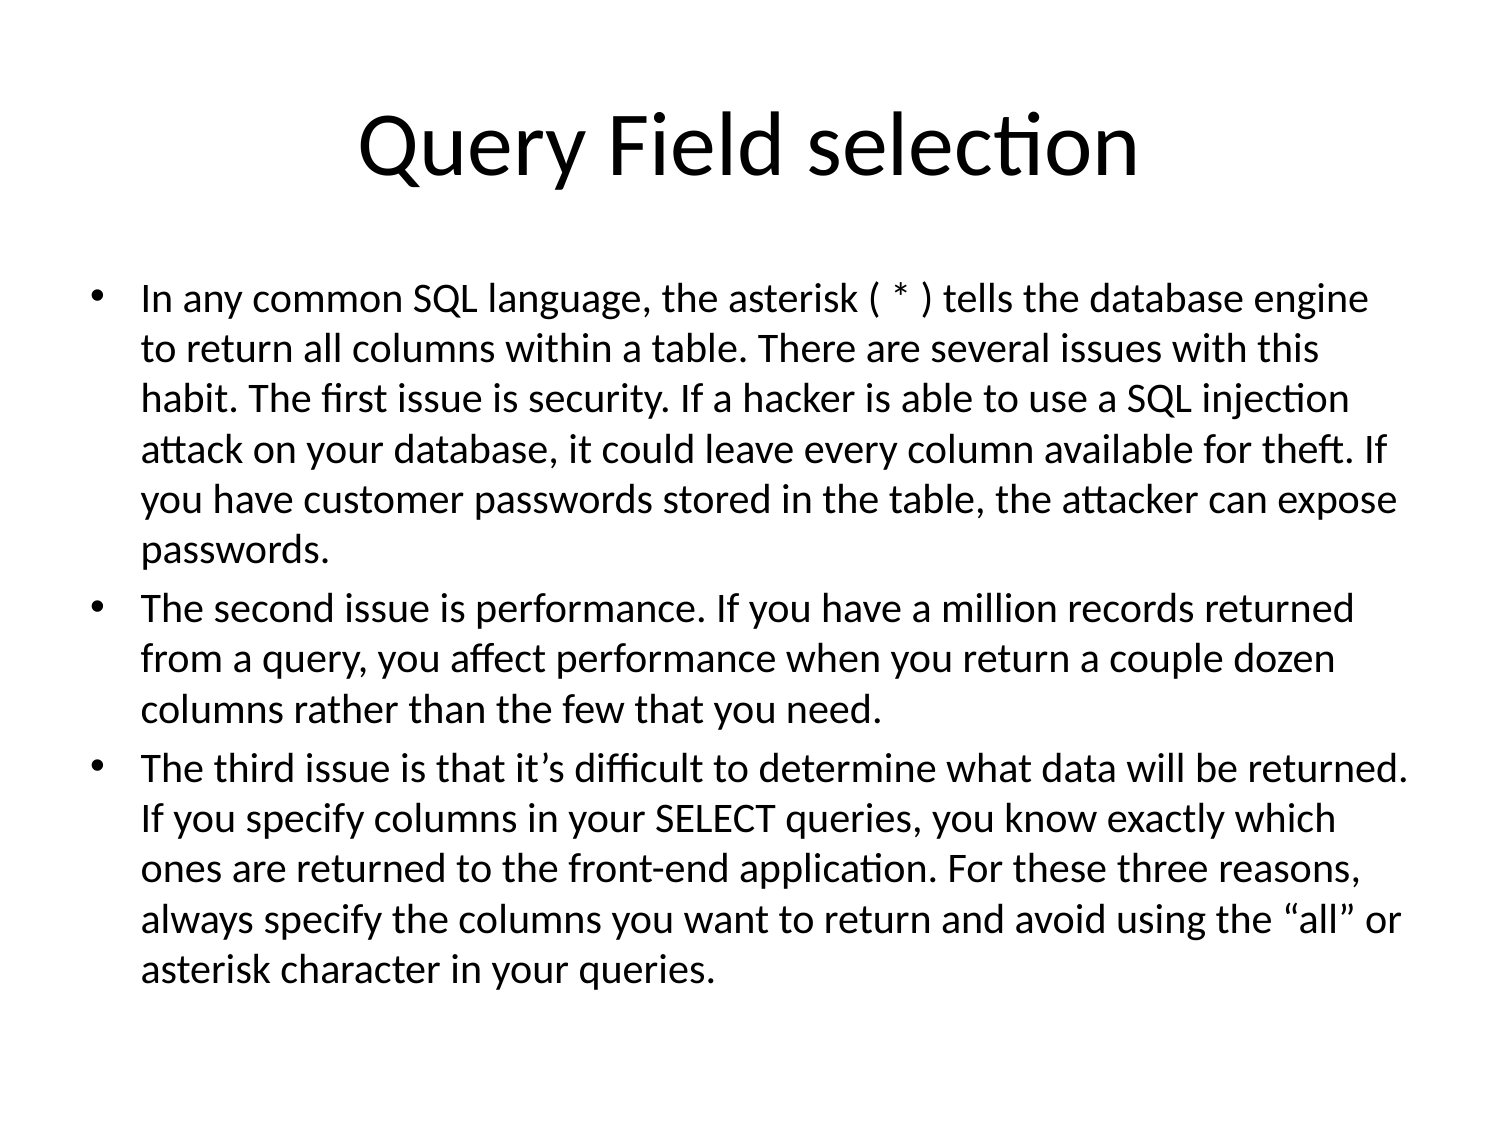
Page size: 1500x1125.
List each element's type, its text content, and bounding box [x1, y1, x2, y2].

list In any common SQL language, the asterisk ( * ) tells the database engine to return all columns within a table. There are several issues with this habit. The first issue is security. If a hacker is able to use a SQL injection attack on your database, it could leave every column available for theft. If you have customer passwords stored in the table, the attacker can expose passwords. The second issue is performance. If you have a million records returned from a query, you affect performance when you return a couple dozen columns rather than the few that you need. The third issue is that it’s difficult to determine what data will be returned. If you specify columns in your SELECT queries, you know exactly which ones are returned to the front-end application. For these three reasons, always specify the columns you want to return and avoid using the “all” or asterisk character in your queries. [75, 262, 1425, 1005]
title Query Field selection [75, 45, 1425, 233]
